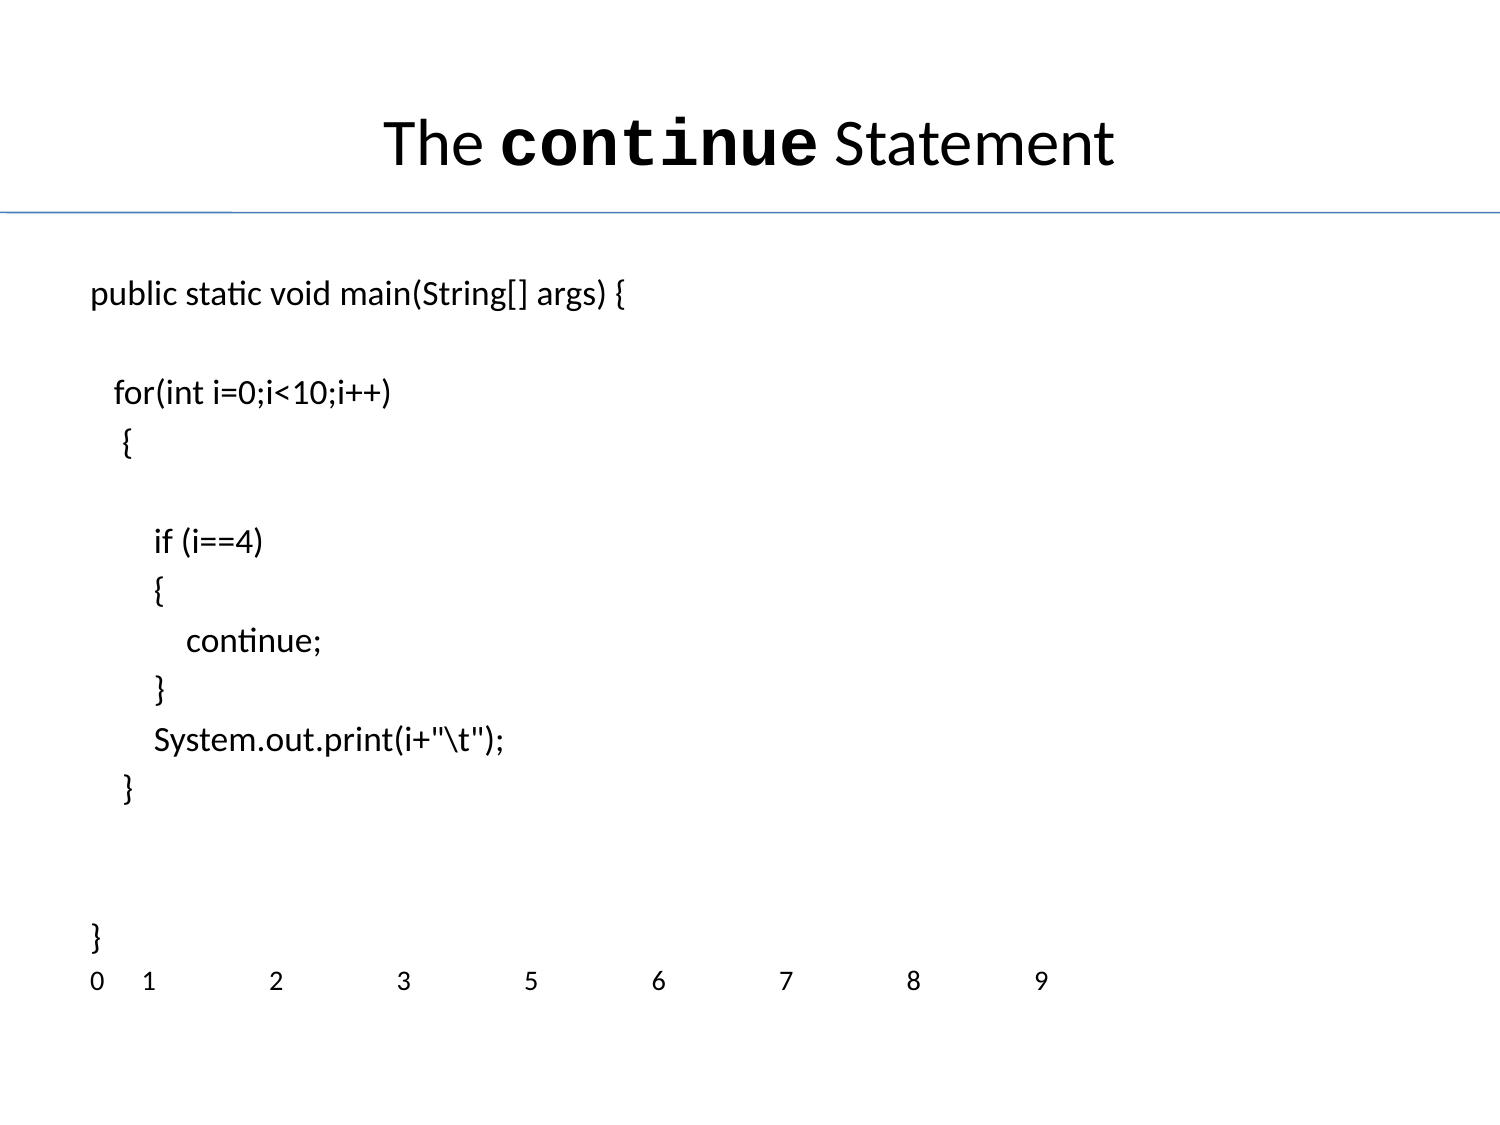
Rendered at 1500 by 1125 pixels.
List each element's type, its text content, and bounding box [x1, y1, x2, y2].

title The continue Statement [75, 45, 1425, 233]
list public static void main(String[] args) { for(int i=0;i<10;i++) { if (i==4) { continue; } System.out.print(i+"\t"); } } 0 1 2 3 5 6 7 8 9 [75, 262, 1425, 1005]
